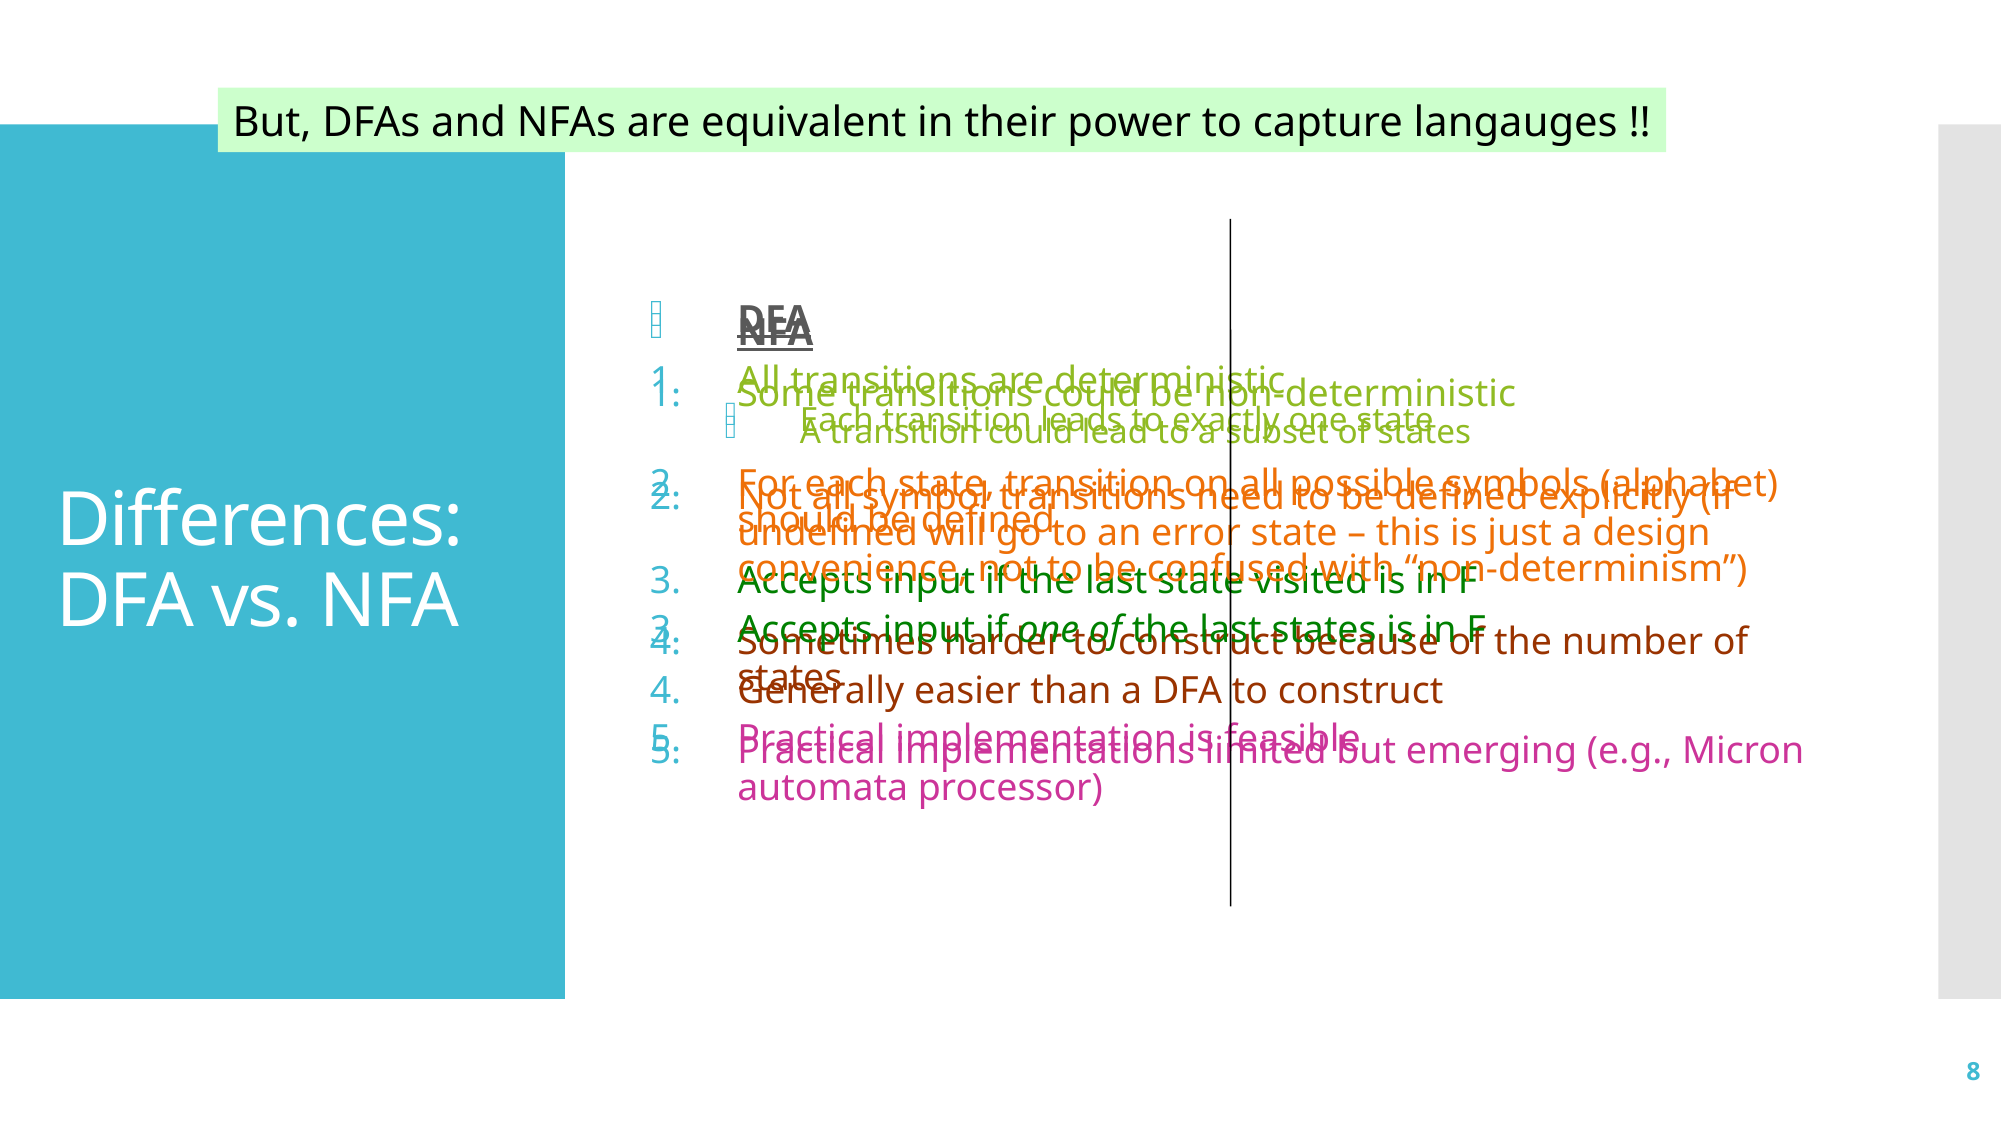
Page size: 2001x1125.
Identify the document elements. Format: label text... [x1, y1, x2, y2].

title Differences: DFA vs. NFA [41, 184, 525, 940]
text_box But, DFAs and NFAs are equivalent in their power to capture langauges !! [217, 87, 1667, 153]
slide_number 8 [1744, 1042, 1996, 1103]
list NFA Some transitions could be non-deterministic A transition could lead to a subset of states Not all symbol transitions need to be defined explicitly (if undefined will go to an error state – this is just a design convenience, not to be confused with “non-determinism”) Accepts input if one of the last states is in F Generally easier than a DFA to construct Practical implementations limited but emerging (e.g., Micron automata processor) [634, 141, 1835, 982]
